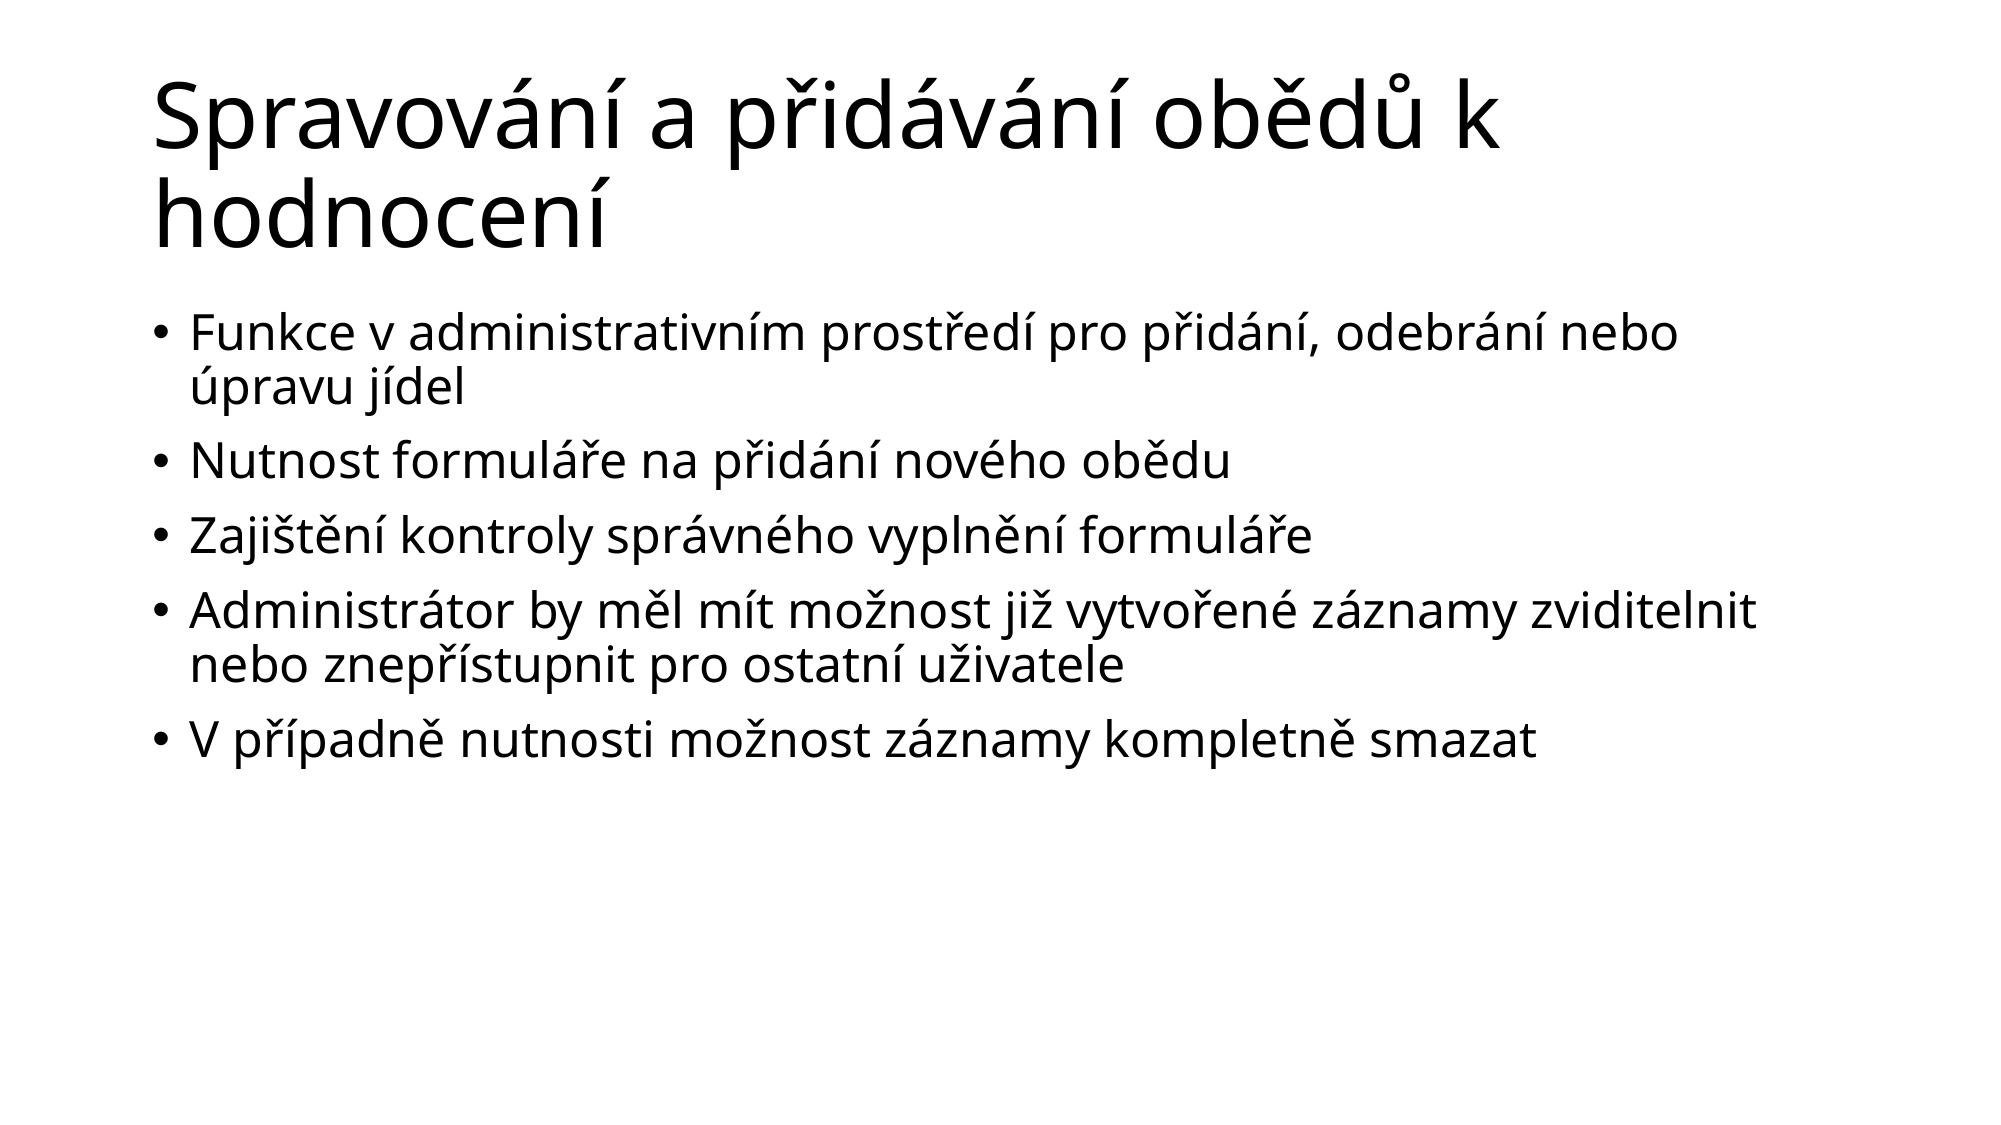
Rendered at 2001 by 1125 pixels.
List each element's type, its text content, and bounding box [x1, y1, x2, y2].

title Spravování a přidávání obědů k hodnocení [137, 59, 1863, 278]
list Funkce v administrativním prostředí pro přidání, odebrání nebo úpravu jídel Nutnost formuláře na přidání nového obědu Zajištění kontroly správného vyplnění formuláře Administrátor by měl mít možnost již vytvořené záznamy zviditelnit nebo znepřístupnit pro ostatní uživatele V případně nutnosti možnost záznamy kompletně smazat [137, 299, 1863, 1014]
